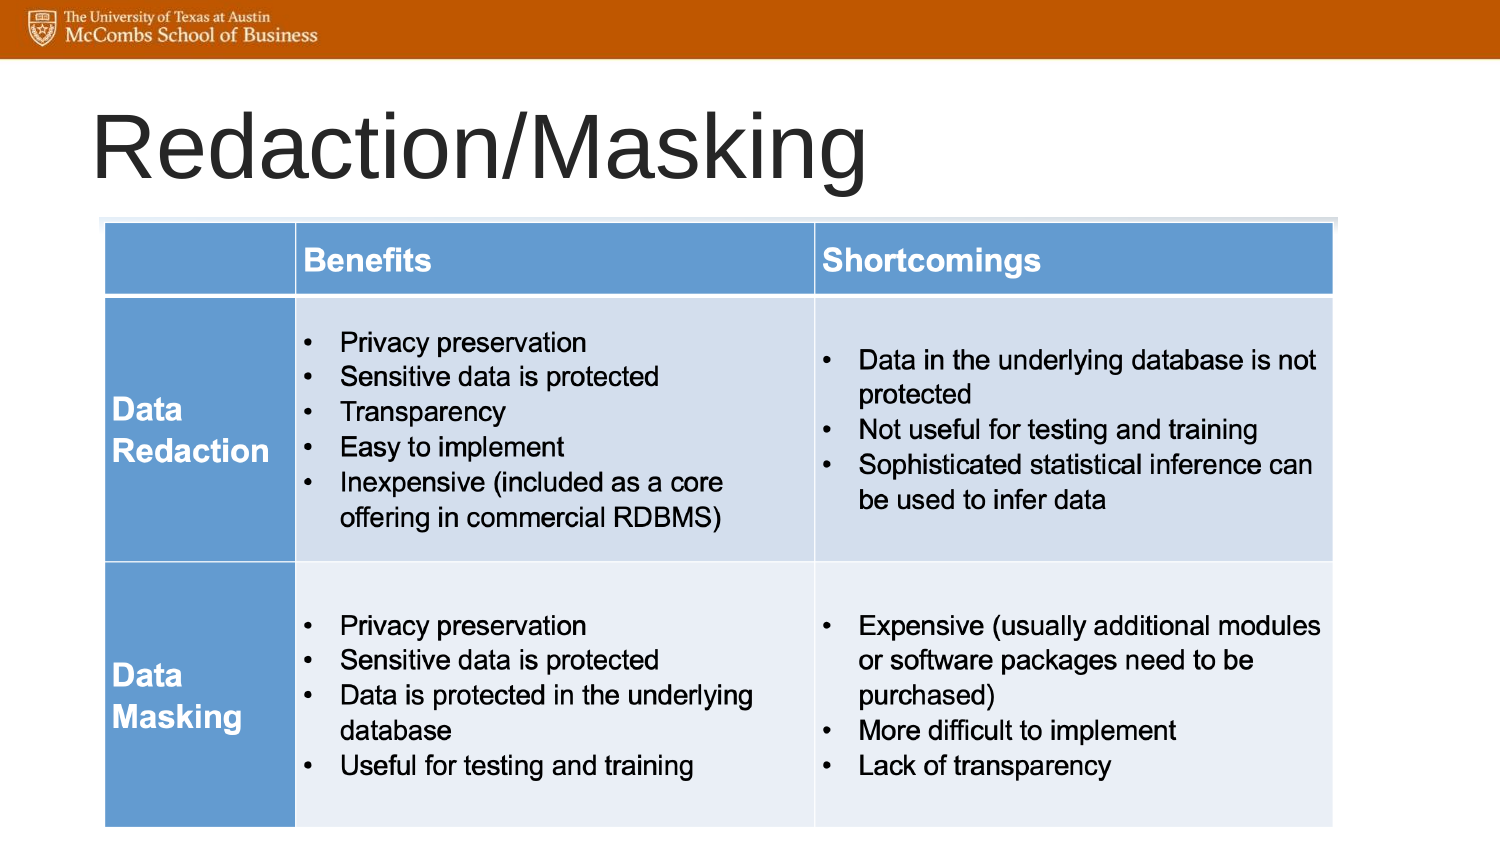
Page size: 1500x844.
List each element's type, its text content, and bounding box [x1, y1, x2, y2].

title Redaction/Masking [75, 71, 1425, 213]
picture [0, 0, 1500, 844]
